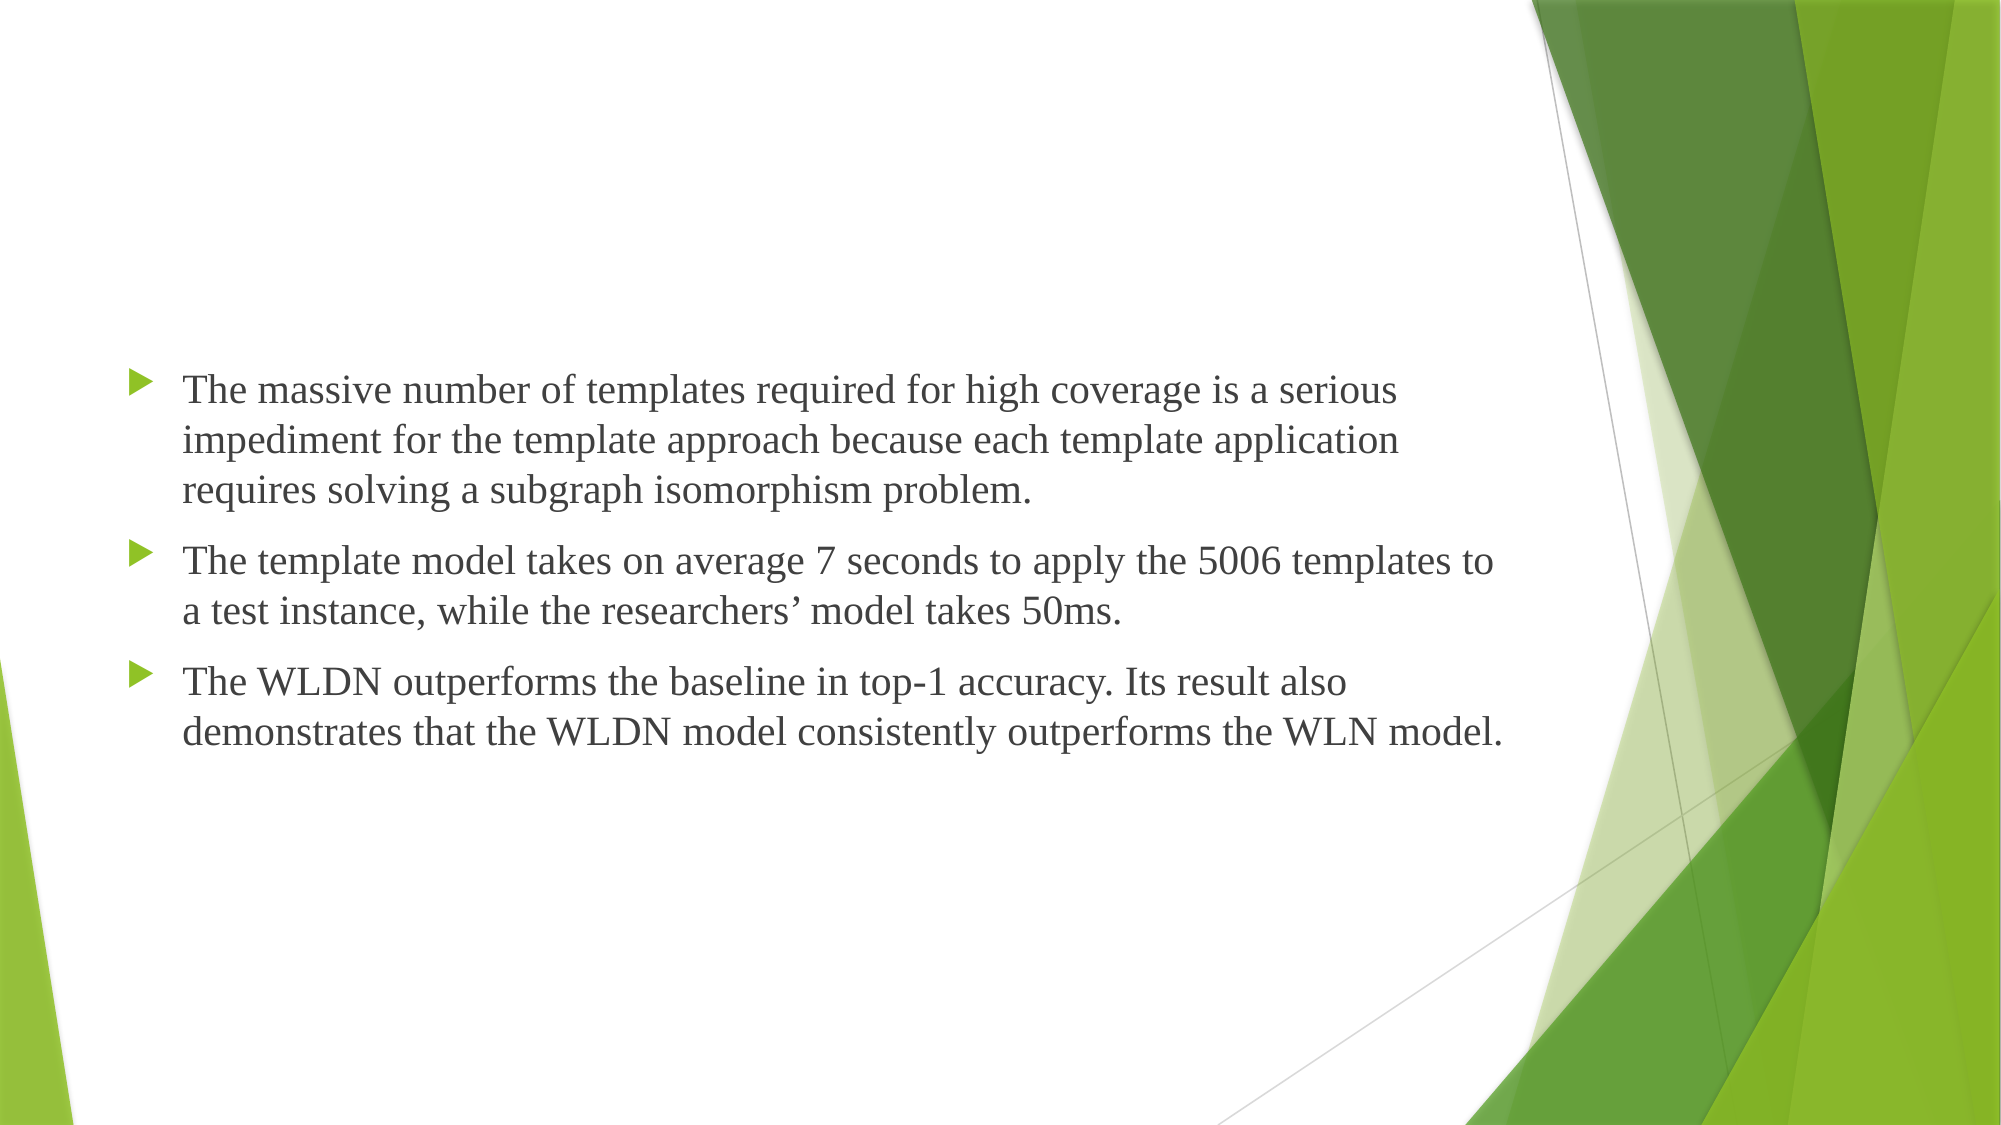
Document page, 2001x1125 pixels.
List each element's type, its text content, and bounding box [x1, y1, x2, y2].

list The massive number of templates required for high coverage is a serious impediment for the template approach because each template application requires solving a subgraph isomorphism problem. The template model takes on average 7 seconds to apply the 5006 templates to a test instance, while the researchers’ model takes 50ms. The WLDN outperforms the baseline in top-1 accuracy. Its result also demonstrates that the WLDN model consistently outperforms the WLN model. [111, 354, 1522, 992]
